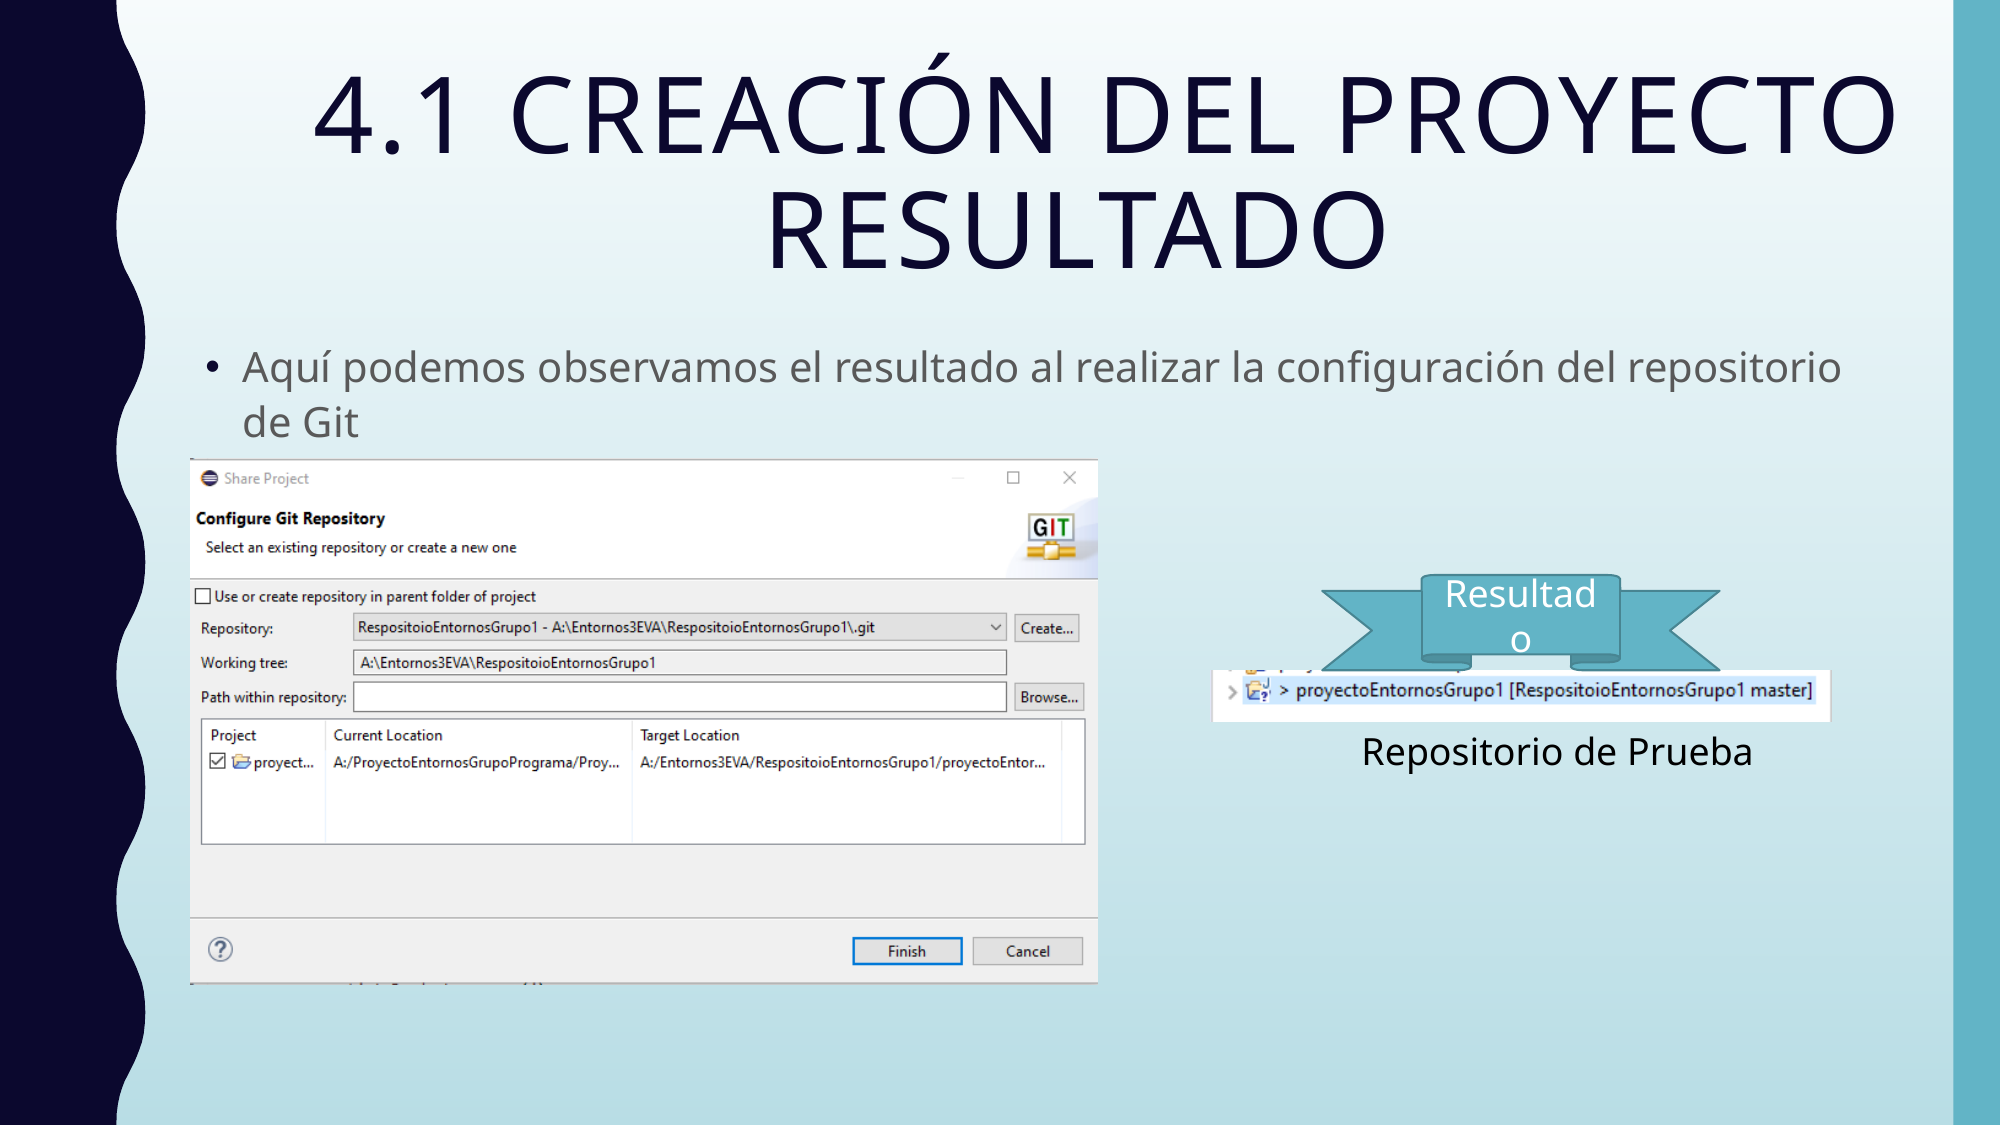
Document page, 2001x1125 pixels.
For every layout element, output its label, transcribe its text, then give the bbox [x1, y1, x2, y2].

text_box Repositorio de Prueba [1346, 722, 1777, 781]
title 4.1 creación del proyecto resultado [298, 54, 1969, 300]
list Aquí podemos observamos el resultado al realizar la configuración del repositorio de Git [190, 328, 1875, 902]
text_box [1265, 586, 1420, 647]
text_box Resultado [1321, 573, 1721, 670]
picture [190, 458, 1098, 985]
text_box [1622, 586, 1777, 647]
picture [1210, 670, 1832, 722]
